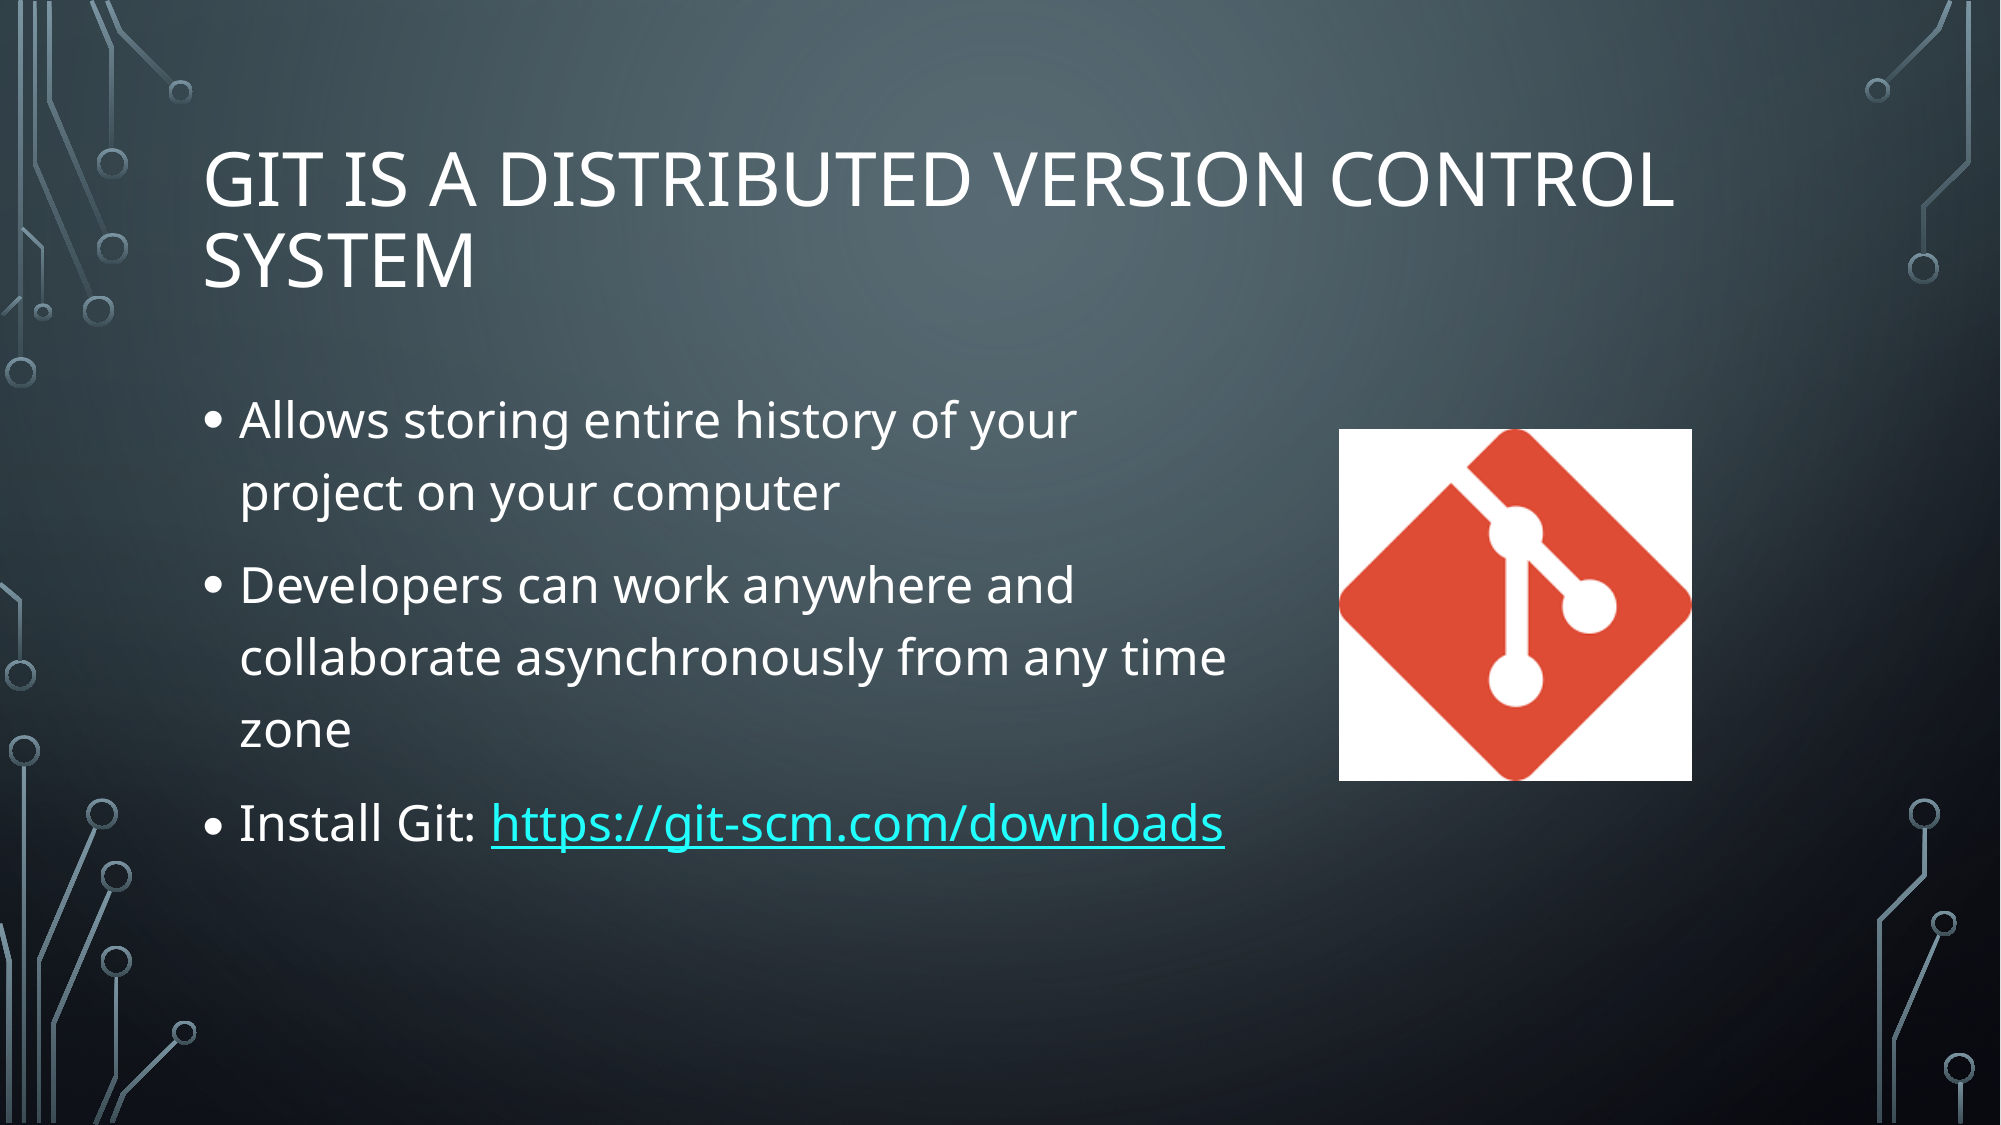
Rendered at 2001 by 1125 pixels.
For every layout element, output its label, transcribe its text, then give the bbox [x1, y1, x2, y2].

title Git is a distributed version control system [187, 101, 1813, 344]
picture [1339, 429, 1692, 782]
list Allows storing entire history of your project on your computer Developers can work anywhere and collaborate asynchronously from any time zone Install Git: https://git-scm.com/downloads [187, 369, 1249, 950]
